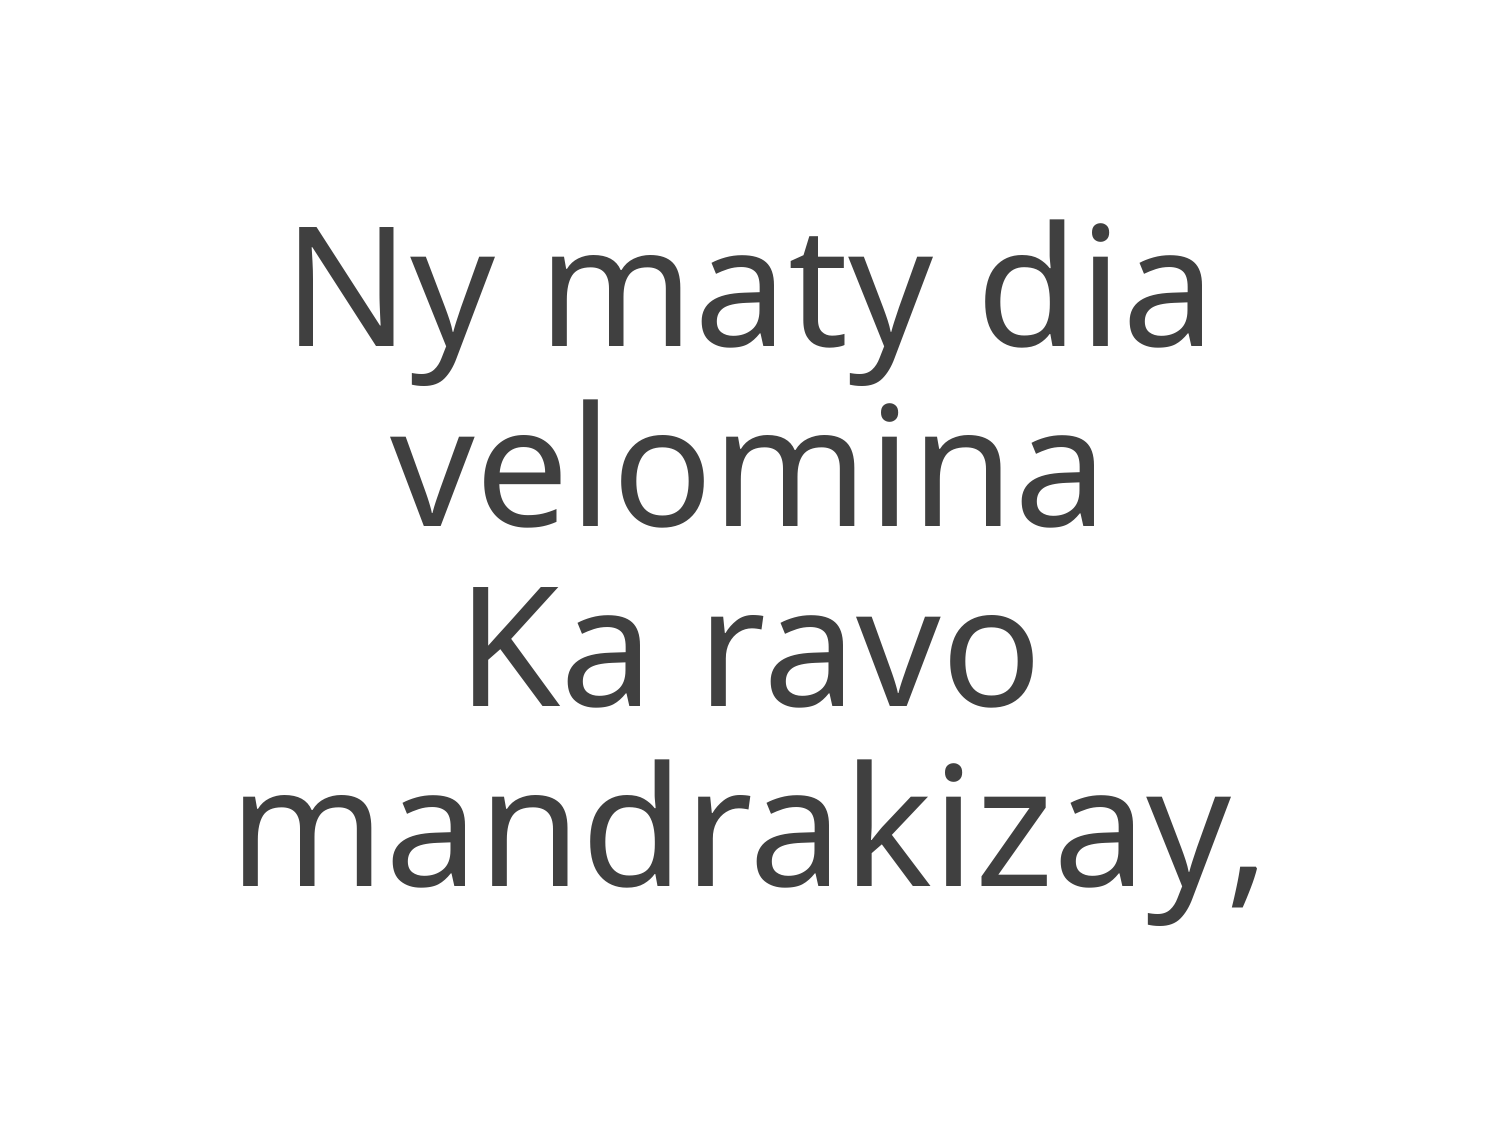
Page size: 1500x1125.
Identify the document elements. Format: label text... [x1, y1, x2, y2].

title Ny maty dia velomina Ka ravo mandrakizay, [0, 453, 1500, 672]
